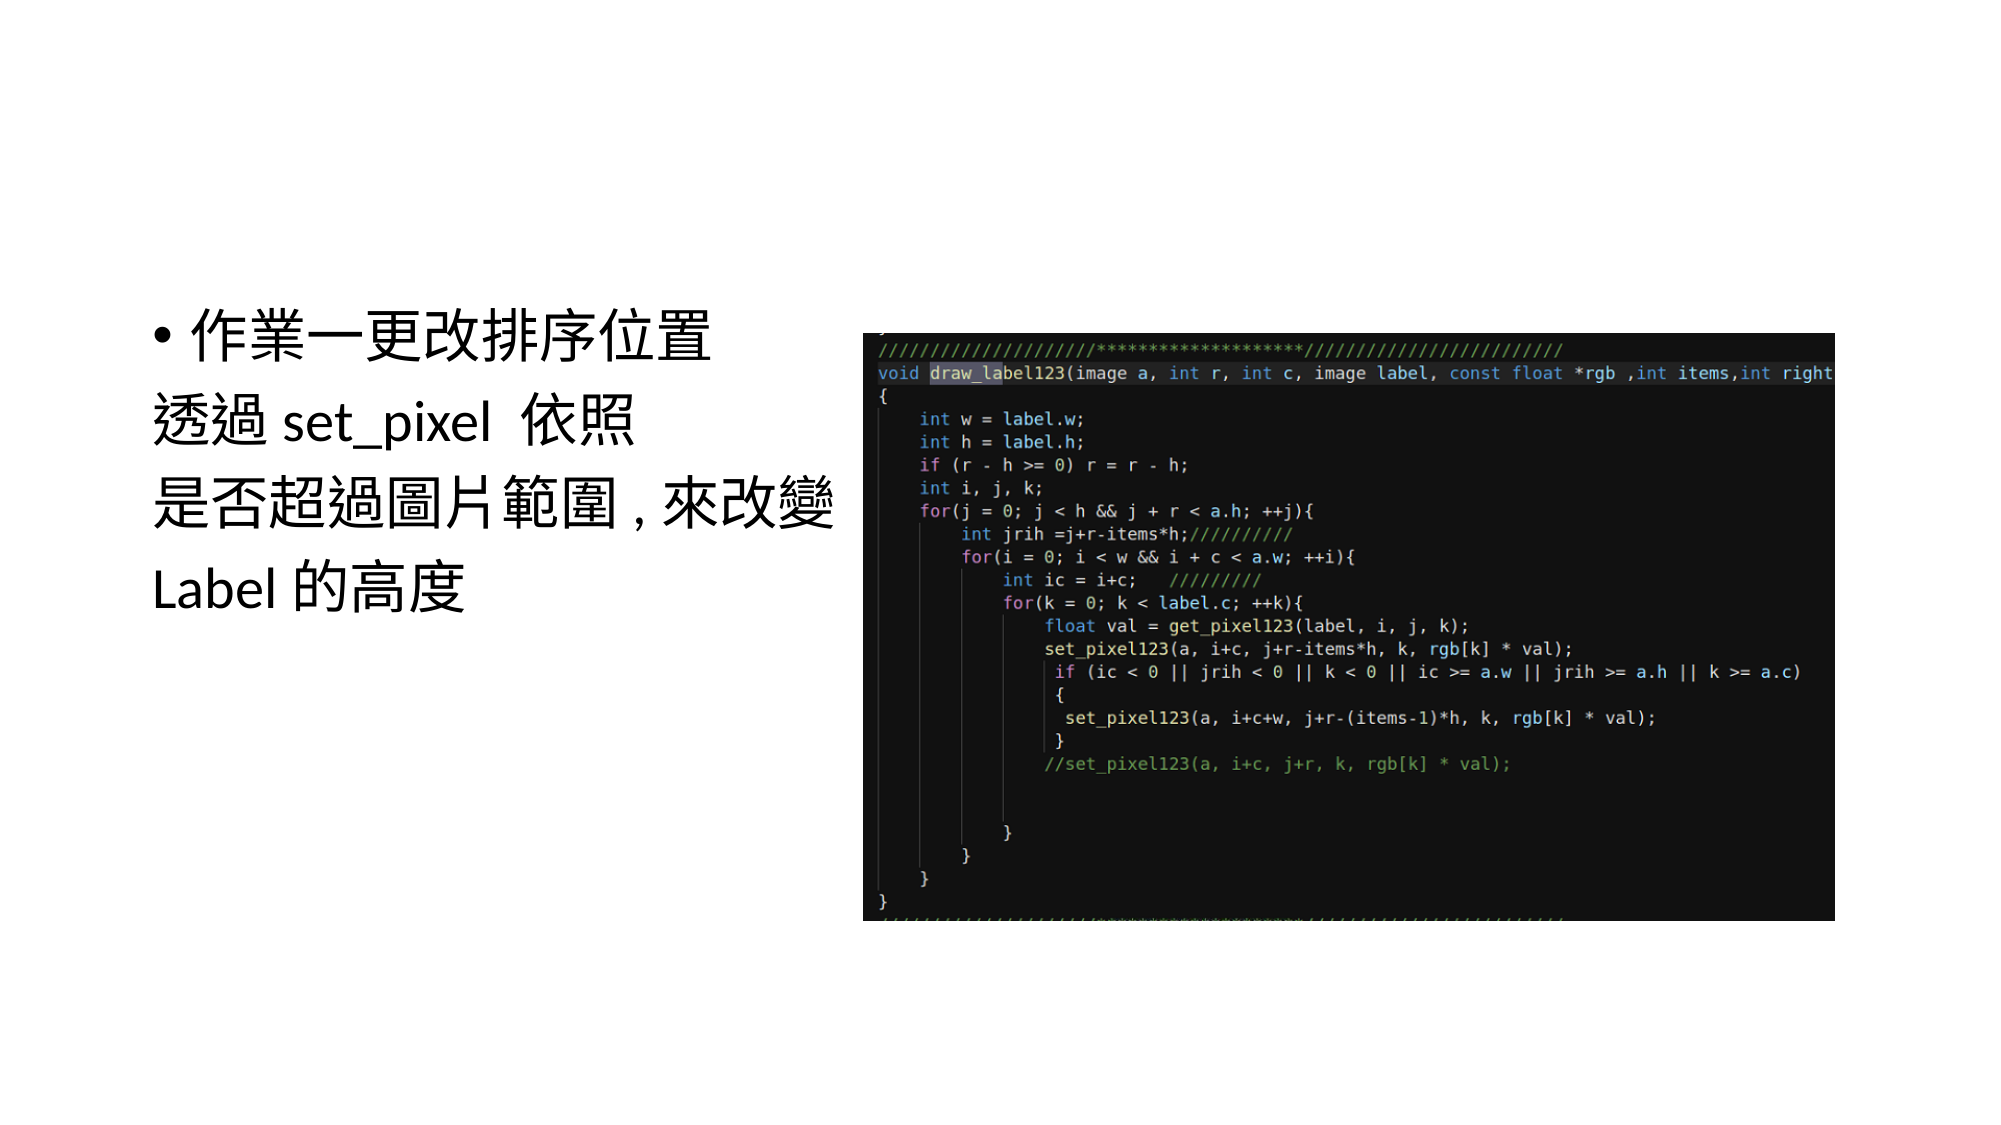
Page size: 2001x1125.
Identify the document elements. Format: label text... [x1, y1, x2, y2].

list 作業一更改排序位置 透過set_pixel 依照 是否超過圖片範圍,來改變 Label的高度 [137, 299, 1863, 1014]
picture [863, 333, 1835, 921]
